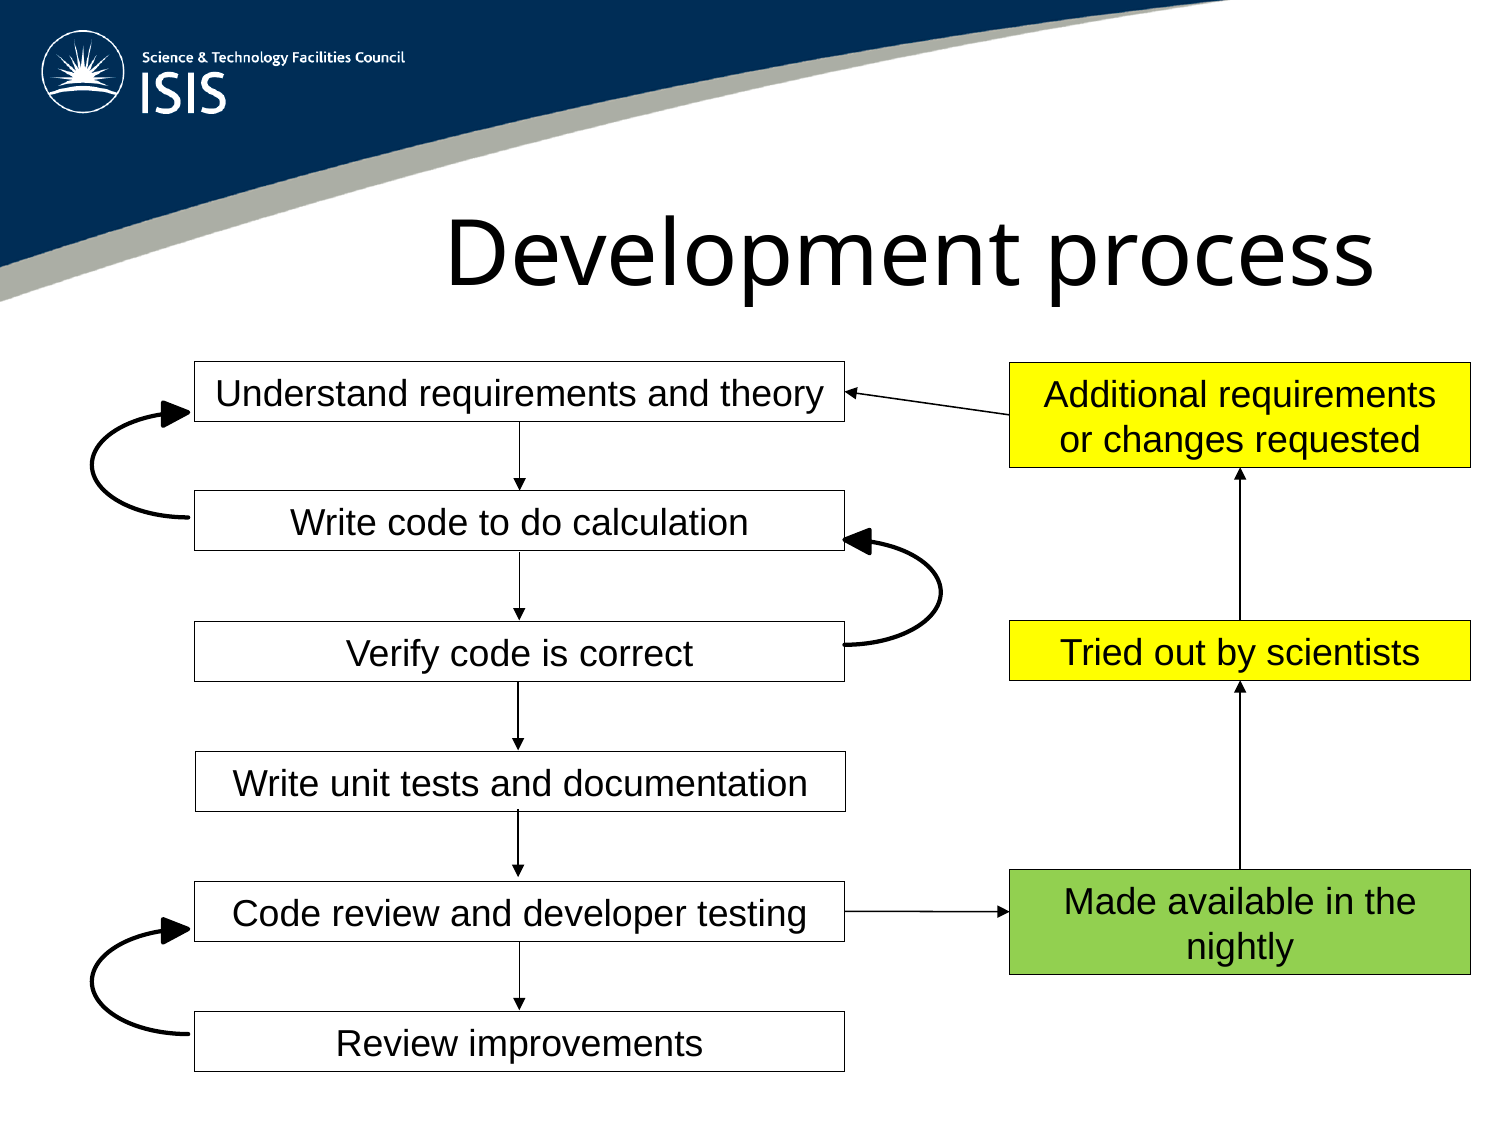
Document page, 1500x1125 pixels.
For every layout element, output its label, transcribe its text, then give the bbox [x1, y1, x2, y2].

text_box [89, 917, 191, 1037]
text_box Verify code is correct [194, 621, 845, 682]
text_box Understand requirements and theory [194, 361, 845, 422]
title Development process [395, 148, 1425, 349]
text_box [89, 400, 191, 520]
text_box Code review and developer testing [194, 881, 845, 942]
text_box Review improvements [194, 1011, 845, 1072]
text_box Write unit tests and documentation [195, 751, 846, 812]
text_box Tried out by scientists [1009, 620, 1471, 681]
text_box Made available in the nightly [1009, 869, 1471, 975]
picture [0, 0, 1500, 302]
text_box Additional requirements or changes requested [1009, 362, 1471, 468]
text_box Write code to do calculation [194, 490, 845, 551]
text_box [842, 527, 943, 647]
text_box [844, 391, 1010, 416]
